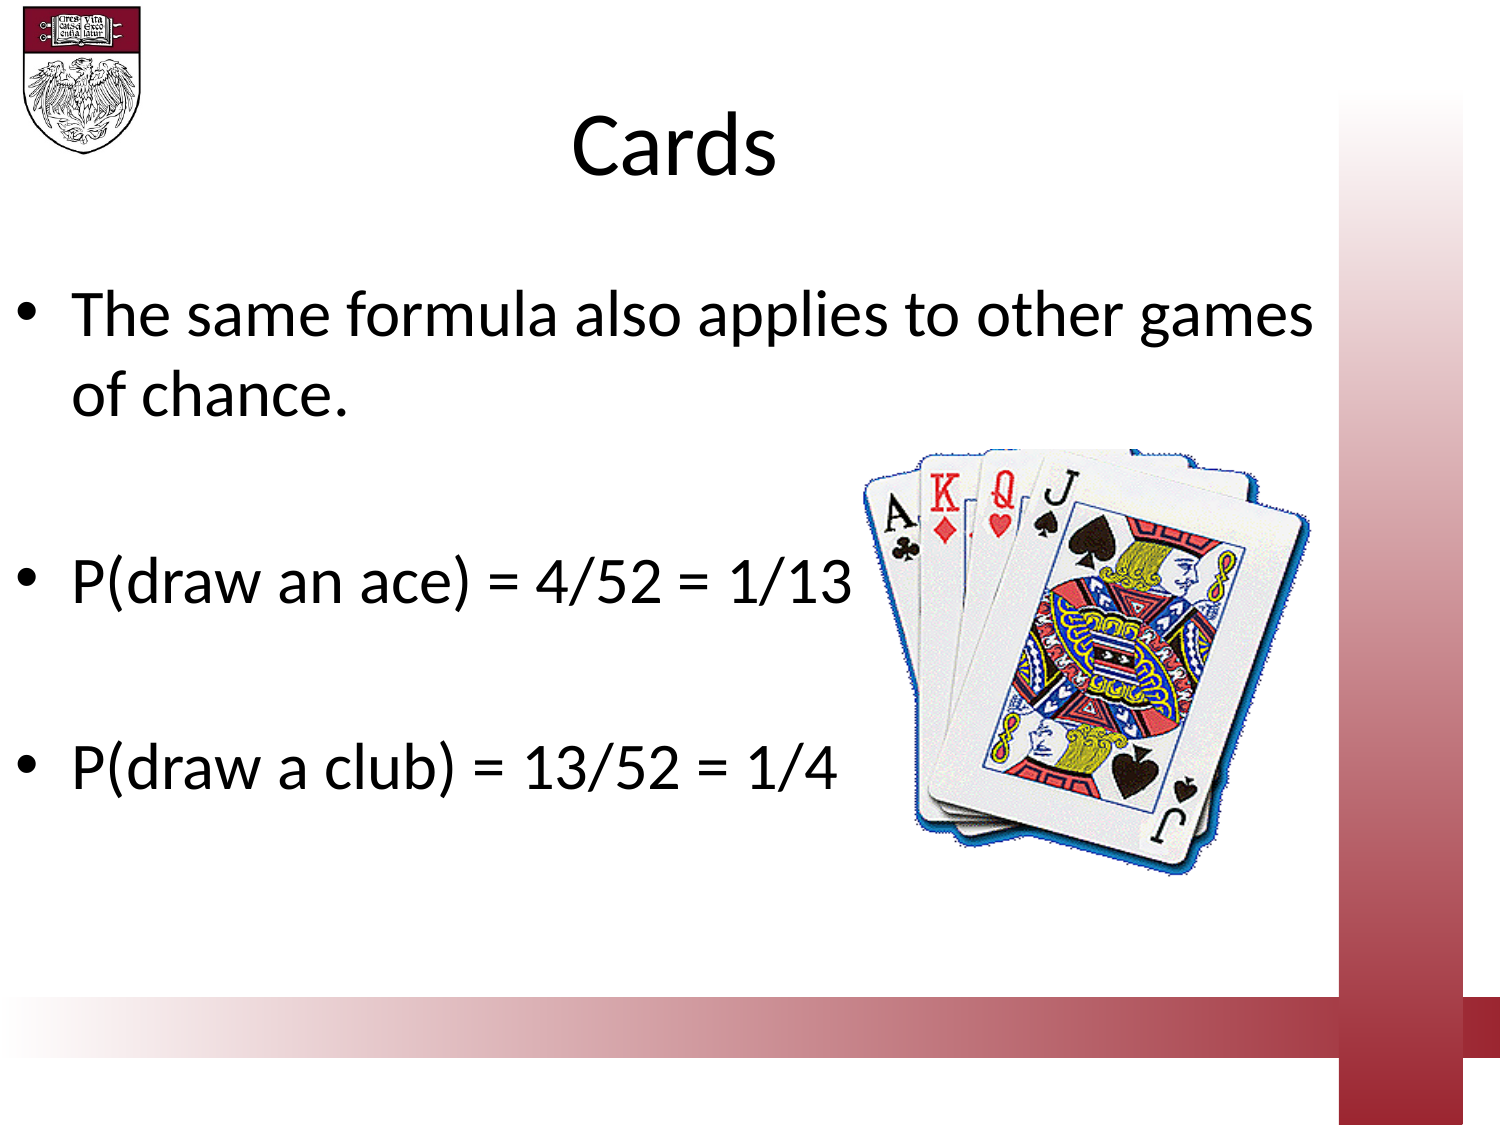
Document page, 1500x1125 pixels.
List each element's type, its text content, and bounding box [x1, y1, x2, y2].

picture [0, 0, 163, 45]
picture [862, 449, 1313, 879]
list The same formula also applies to other games of chance. P(draw an ace) = 4/52 = 1/13 P(draw a club) = 13/52 = 1/4 [0, 262, 1350, 1005]
title Cards [0, 45, 1350, 233]
